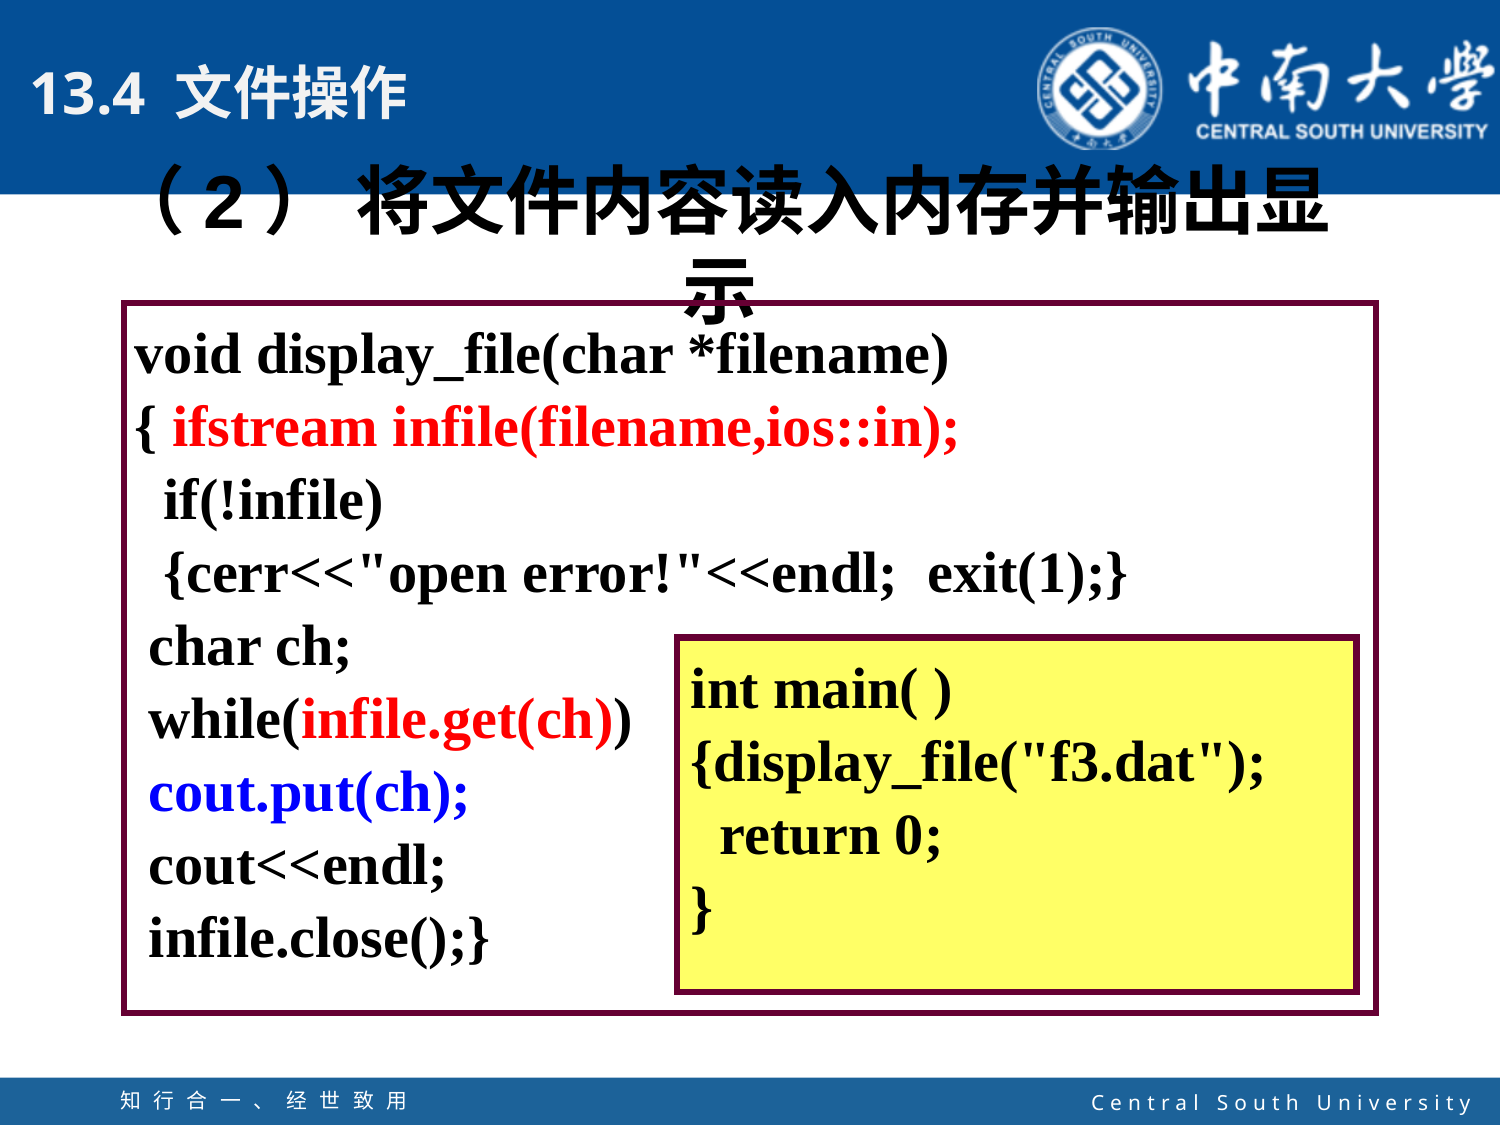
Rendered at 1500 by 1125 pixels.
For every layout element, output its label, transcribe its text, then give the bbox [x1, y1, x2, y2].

text_box int main( ) {display_file("f3.dat"); return 0; } [676, 637, 1357, 992]
text_box void display_file(char *filename) { ifstream infile(filename,ios::in); if(!infile) {cerr<<"open error!"<<endl; exit(1);} char ch; while(infile.get(ch)) cout.put(ch); cout<<endl; infile.close();} [123, 302, 1376, 1014]
text_box （2） 将文件内容读入内存并输出显示 [64, 199, 1376, 294]
text_box 知行合一、经世致用 [105, 1080, 423, 1120]
picture [1030, 25, 1500, 155]
text_box [0, 1077, 1500, 1125]
text_box Central South University [1076, 1082, 1486, 1123]
